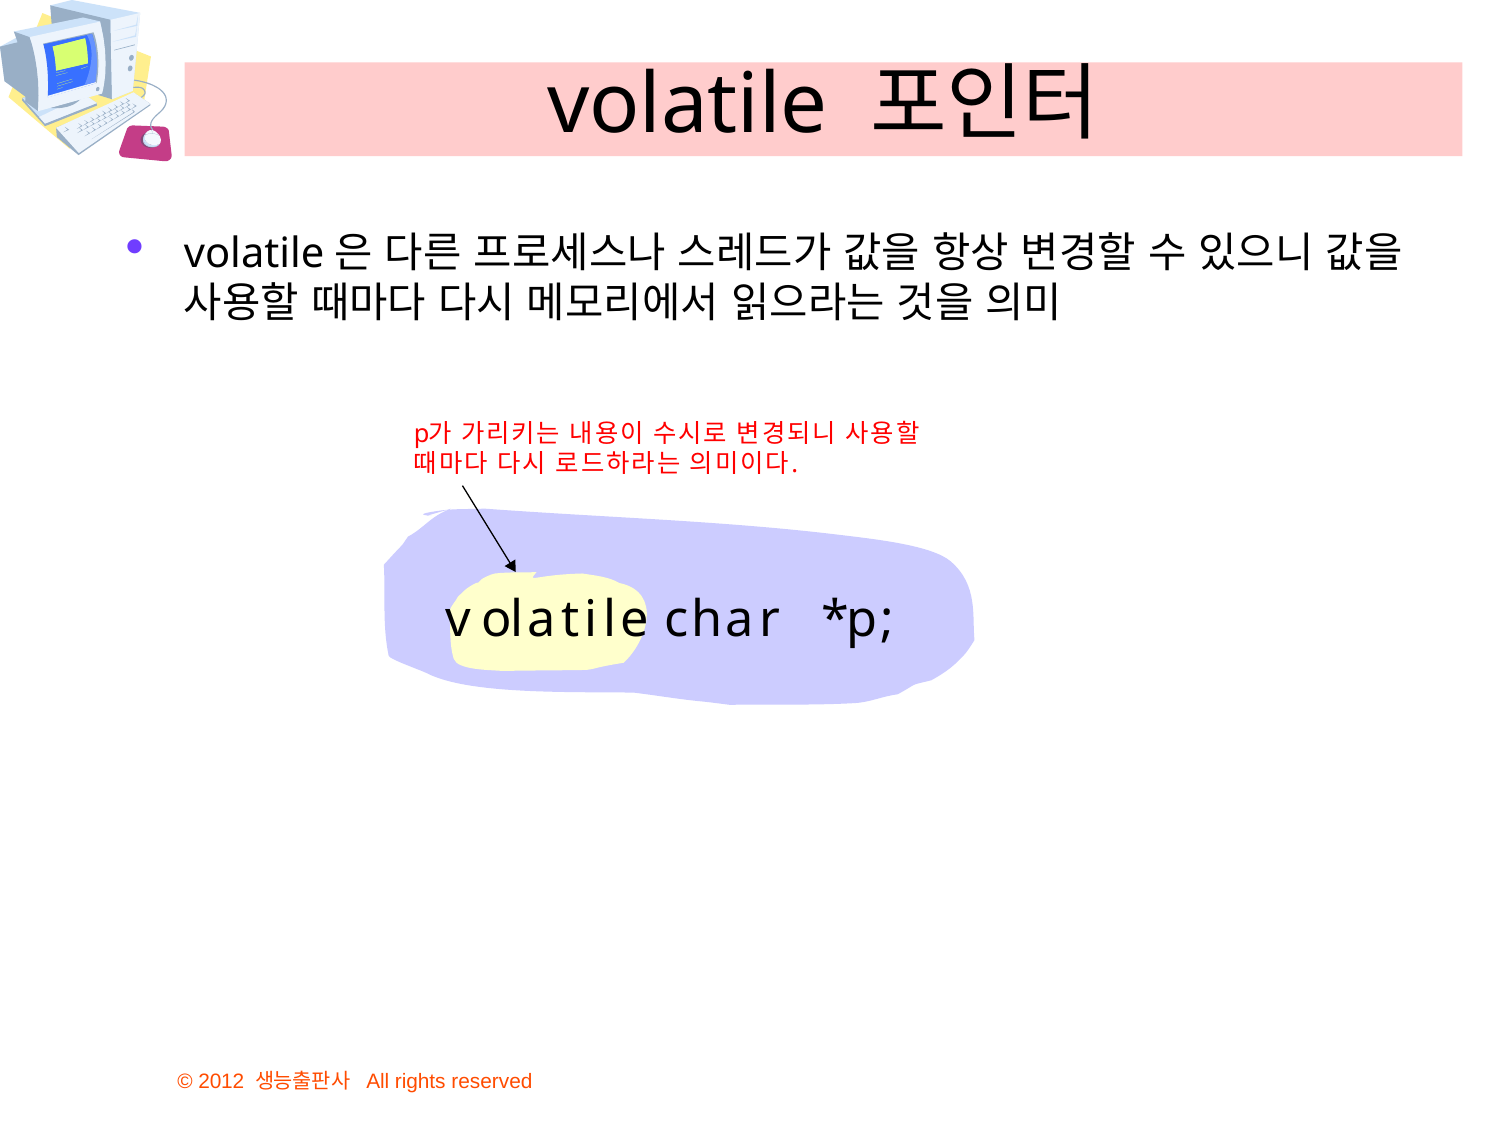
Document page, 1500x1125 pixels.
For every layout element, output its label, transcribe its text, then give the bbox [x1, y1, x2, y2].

text_box [0, 0, 1500, 75]
picture [383, 408, 975, 705]
title volatile 포인터 [184, 75, 1463, 157]
list volatile은 다른 프로세스나 스레드가 값을 항상 변경할 수 있으니 값을 사용할 때마다 다시 메모리에서 읽으라는 것을 의미 [112, 218, 1460, 900]
